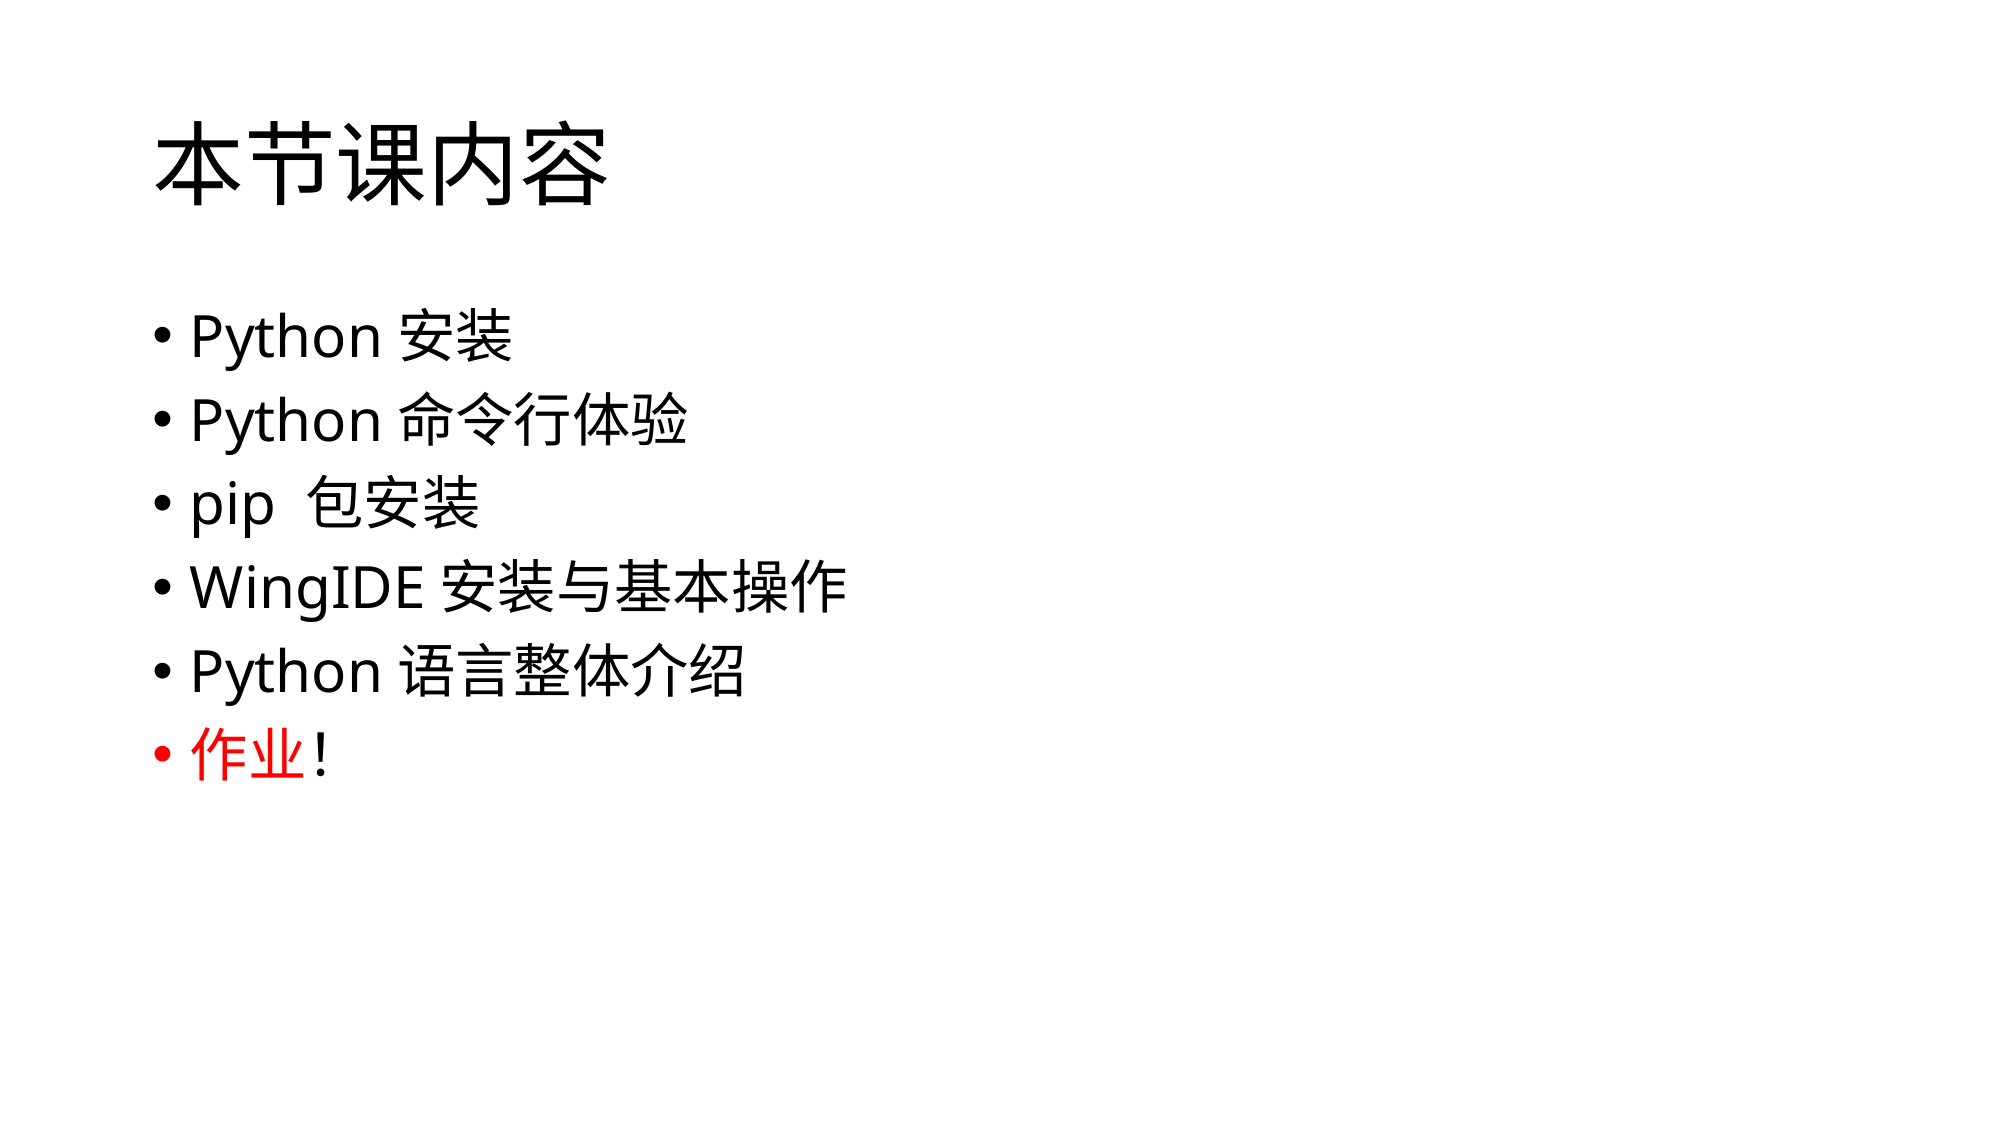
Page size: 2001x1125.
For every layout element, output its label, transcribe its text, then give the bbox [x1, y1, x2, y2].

title 本节课内容 [137, 59, 1863, 278]
list Python安装 Python命令行体验 pip 包安装 WingIDE安装与基本操作 Python语言整体介绍 作业！ [137, 299, 1863, 1014]
